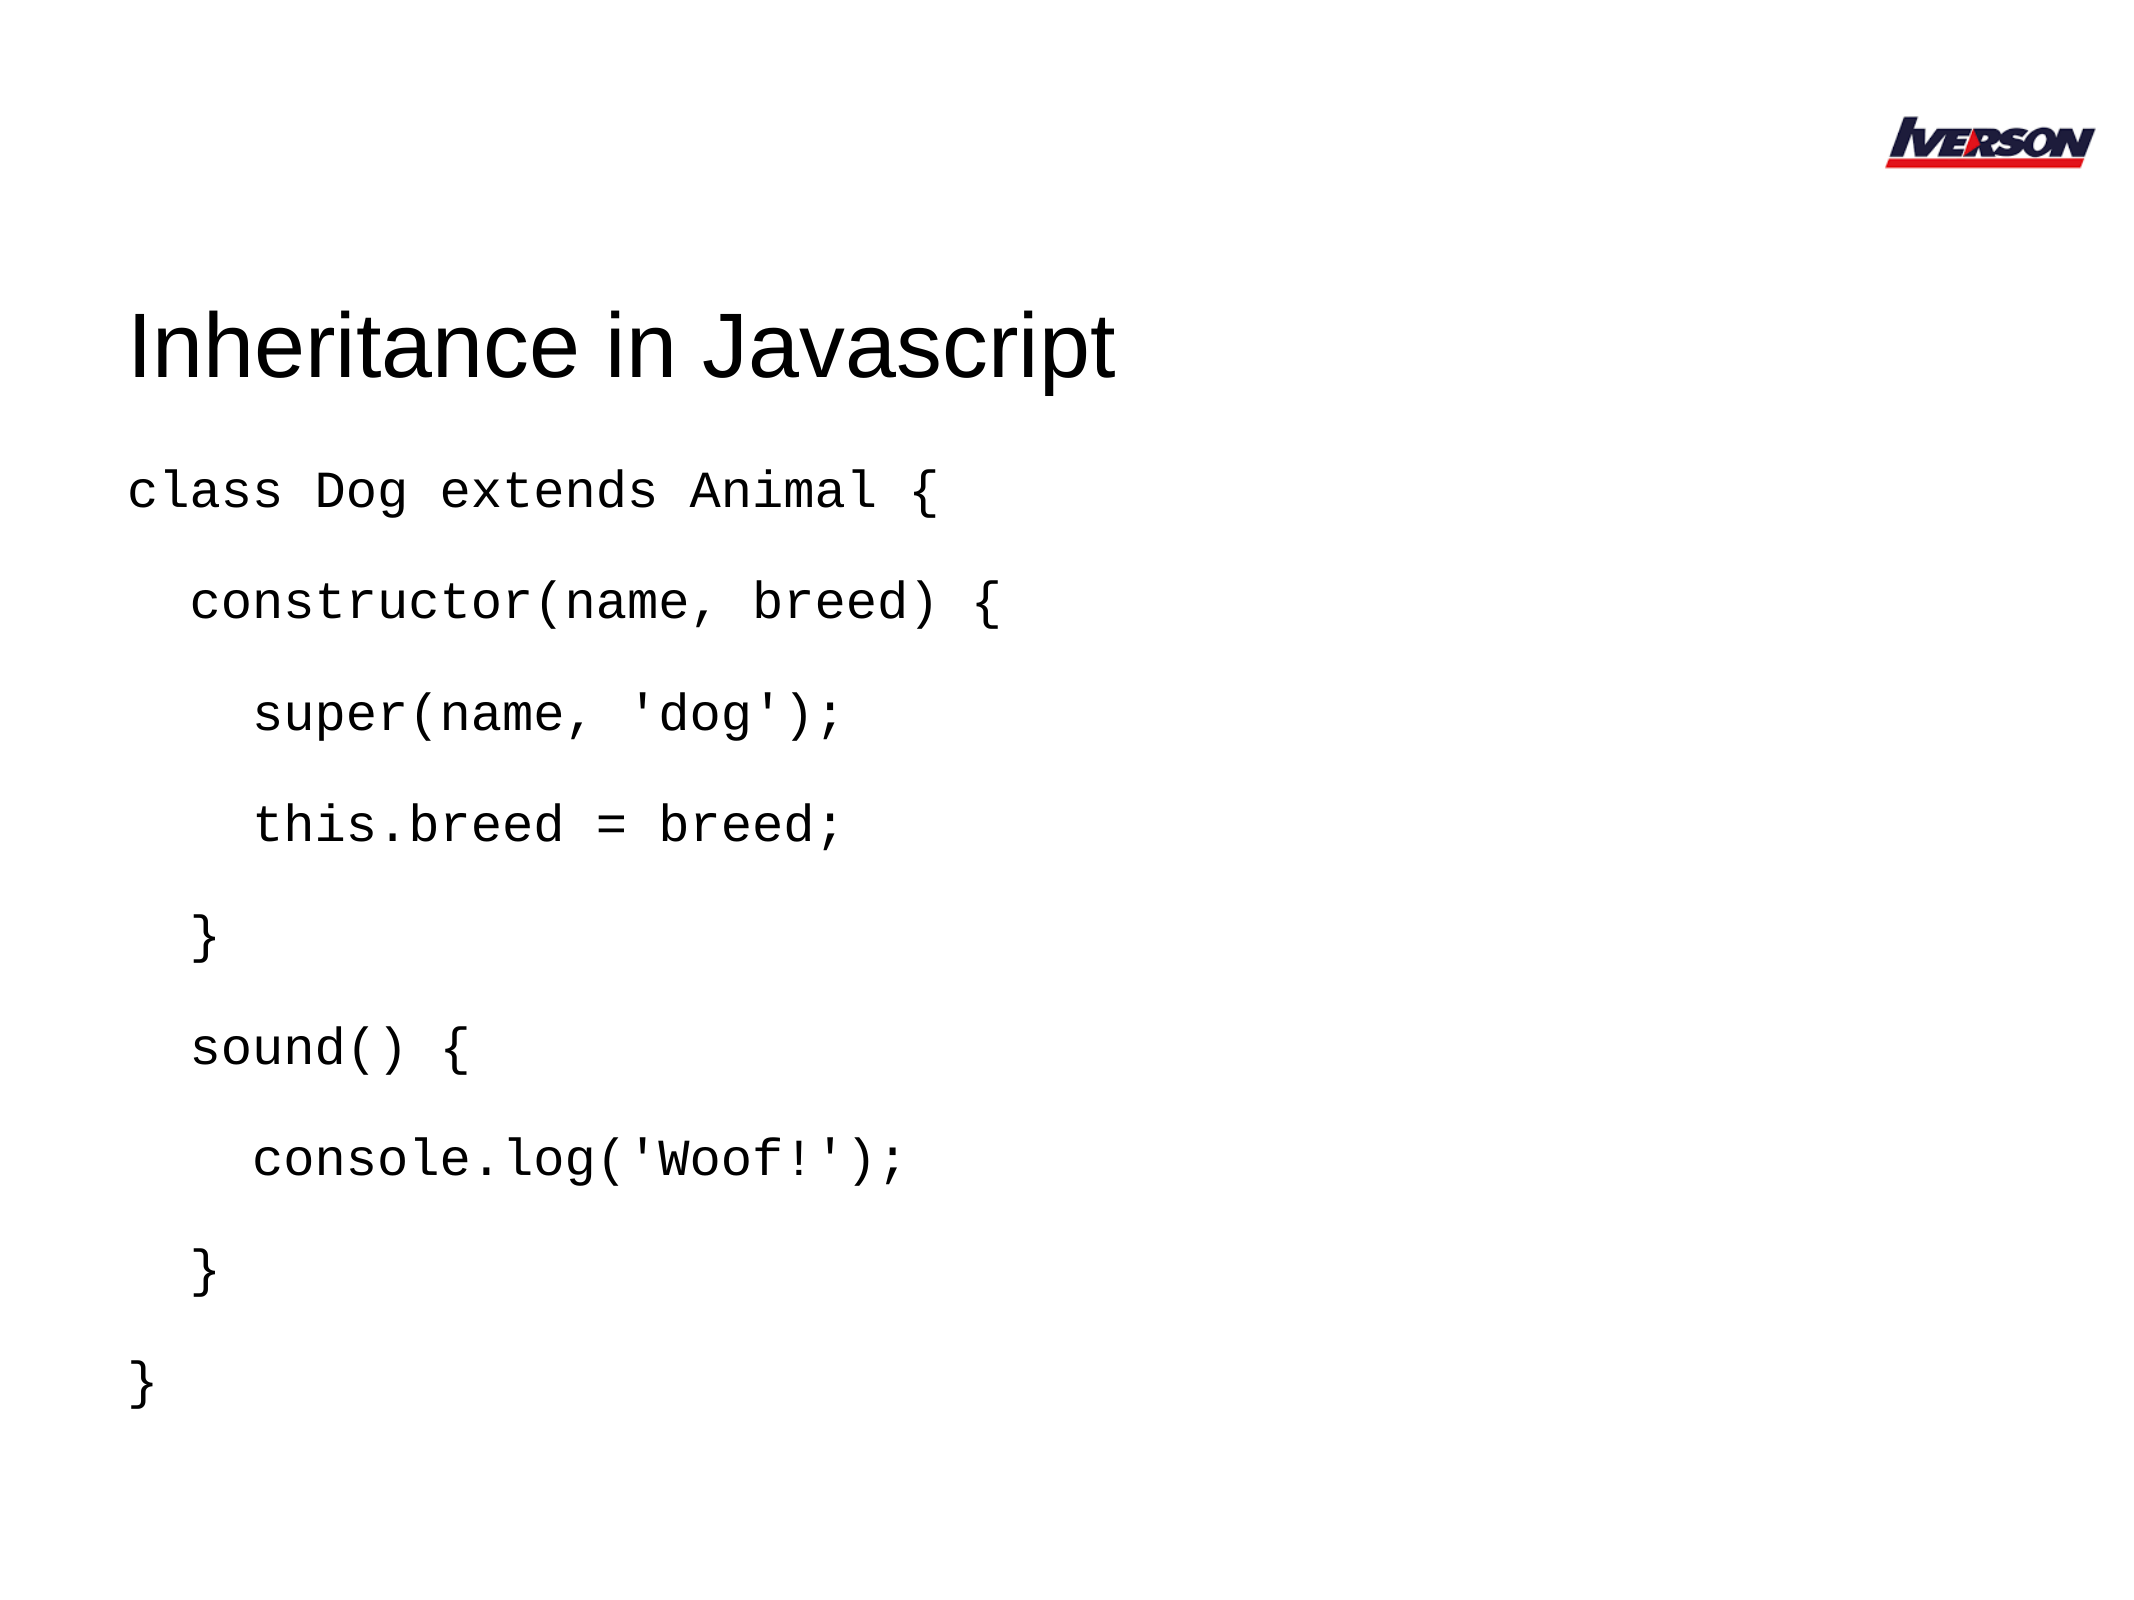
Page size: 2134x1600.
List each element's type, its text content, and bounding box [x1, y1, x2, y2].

list class Dog extends Animal { constructor(name, breed) { super(name, 'dog'); this.breed = breed; } sound() { console.log('Woof!'); } } [103, 422, 2134, 1600]
picture [1846, 0, 2134, 287]
title Inheritance in Javascript [103, 262, 2134, 422]
